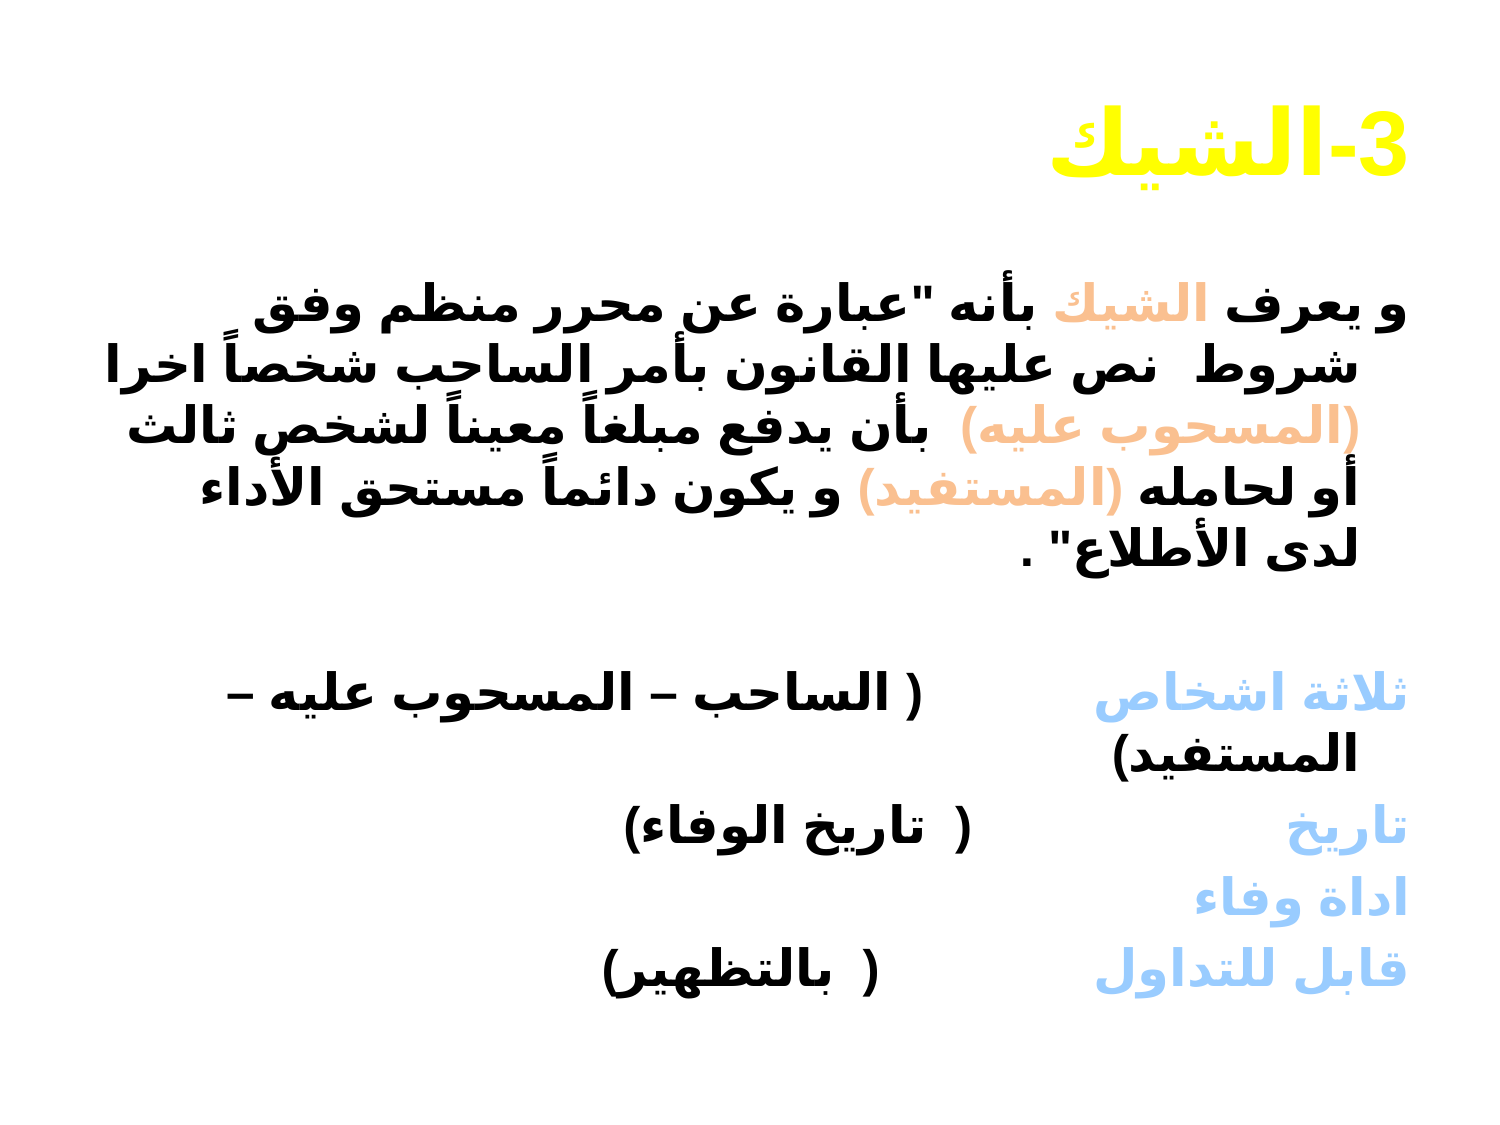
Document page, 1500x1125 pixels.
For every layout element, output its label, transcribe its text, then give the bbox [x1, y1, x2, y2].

list و يعرف الشيك بأنه "عبارة عن محرر منظم وفق شروط نص عليها القانون بأمر الساحب شخصاً اخرا (المسحوب عليه) بأن يدفع مبلغاً معيناً لشخص ثالث أو لحامله (المستفيد) و يكون دائماً مستحق الأداء لدى الأطلاع" . ثلاثة اشخاص ( الساحب – المسحوب عليه – المستفيد) تاريخ ( تاريخ الوفاء) اداة وفاء قابل للتداول ( بالتظهير) [75, 262, 1425, 1005]
title 3-الشيك [75, 45, 1425, 233]
